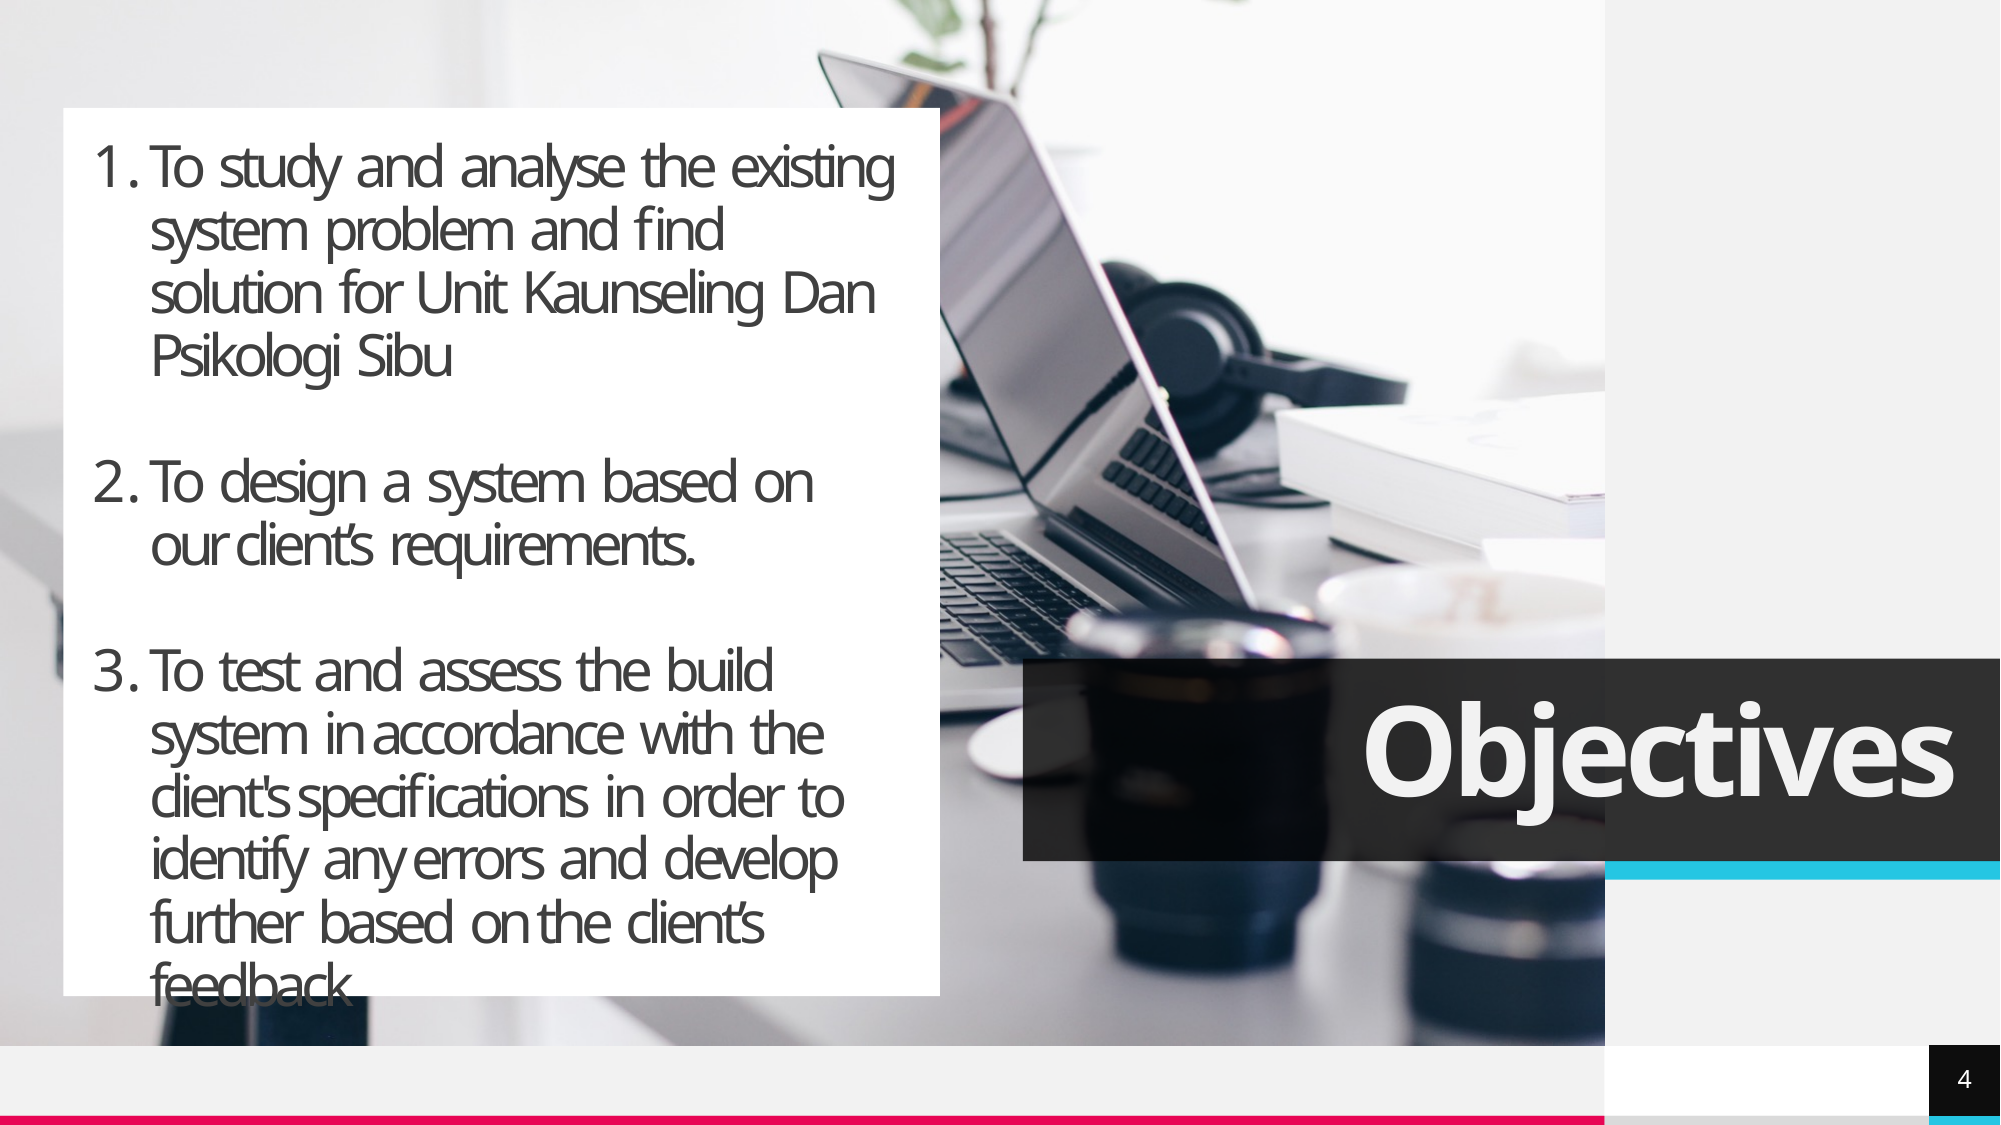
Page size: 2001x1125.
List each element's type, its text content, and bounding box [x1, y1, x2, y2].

slide_number 4 [1929, 1045, 2000, 1116]
picture [0, 0, 1605, 1046]
list Objectives [1605, 658, 2000, 862]
